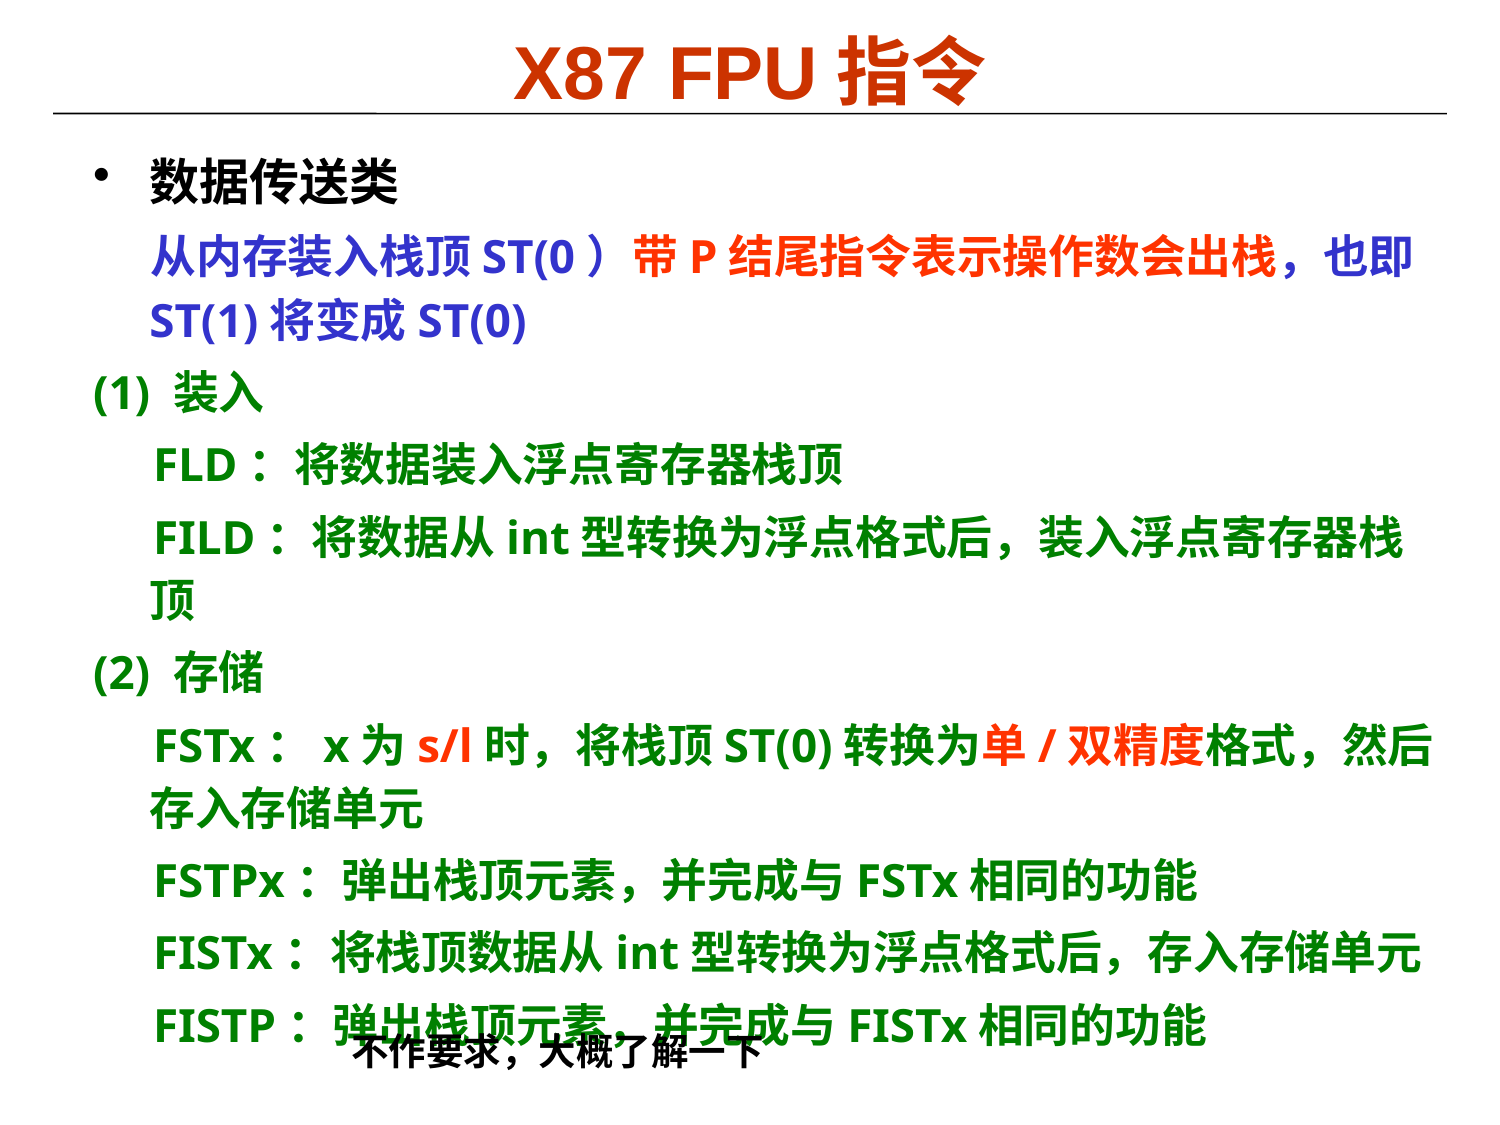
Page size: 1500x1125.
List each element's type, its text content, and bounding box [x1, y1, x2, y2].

text_box 不作要求，大概了解一下 [336, 1020, 1105, 1080]
title X87 FPU指令 [74, 23, 1426, 116]
list 数据传送类 从内存装入栈顶ST(0）带P结尾指令表示操作数会出栈，也即ST(1)将变成ST(0) (1) 装入 FLD：将数据装入浮点寄存器栈顶 FILD：将数据从int型转换为浮点格式后，装入浮点寄存器栈顶 (2) 存储 FSTx：x为s/l时，将栈顶ST(0)转换为单/双精度格式，然后存入存储单元 FSTPx：弹出栈顶元素，并完成与FSTx相同的功能 FISTx：将栈顶数据从int型转换为浮点格式后，存入存储单元 FISTP：弹出栈顶元素，并完成与FISTx相同的功能 [77, 134, 1460, 1050]
